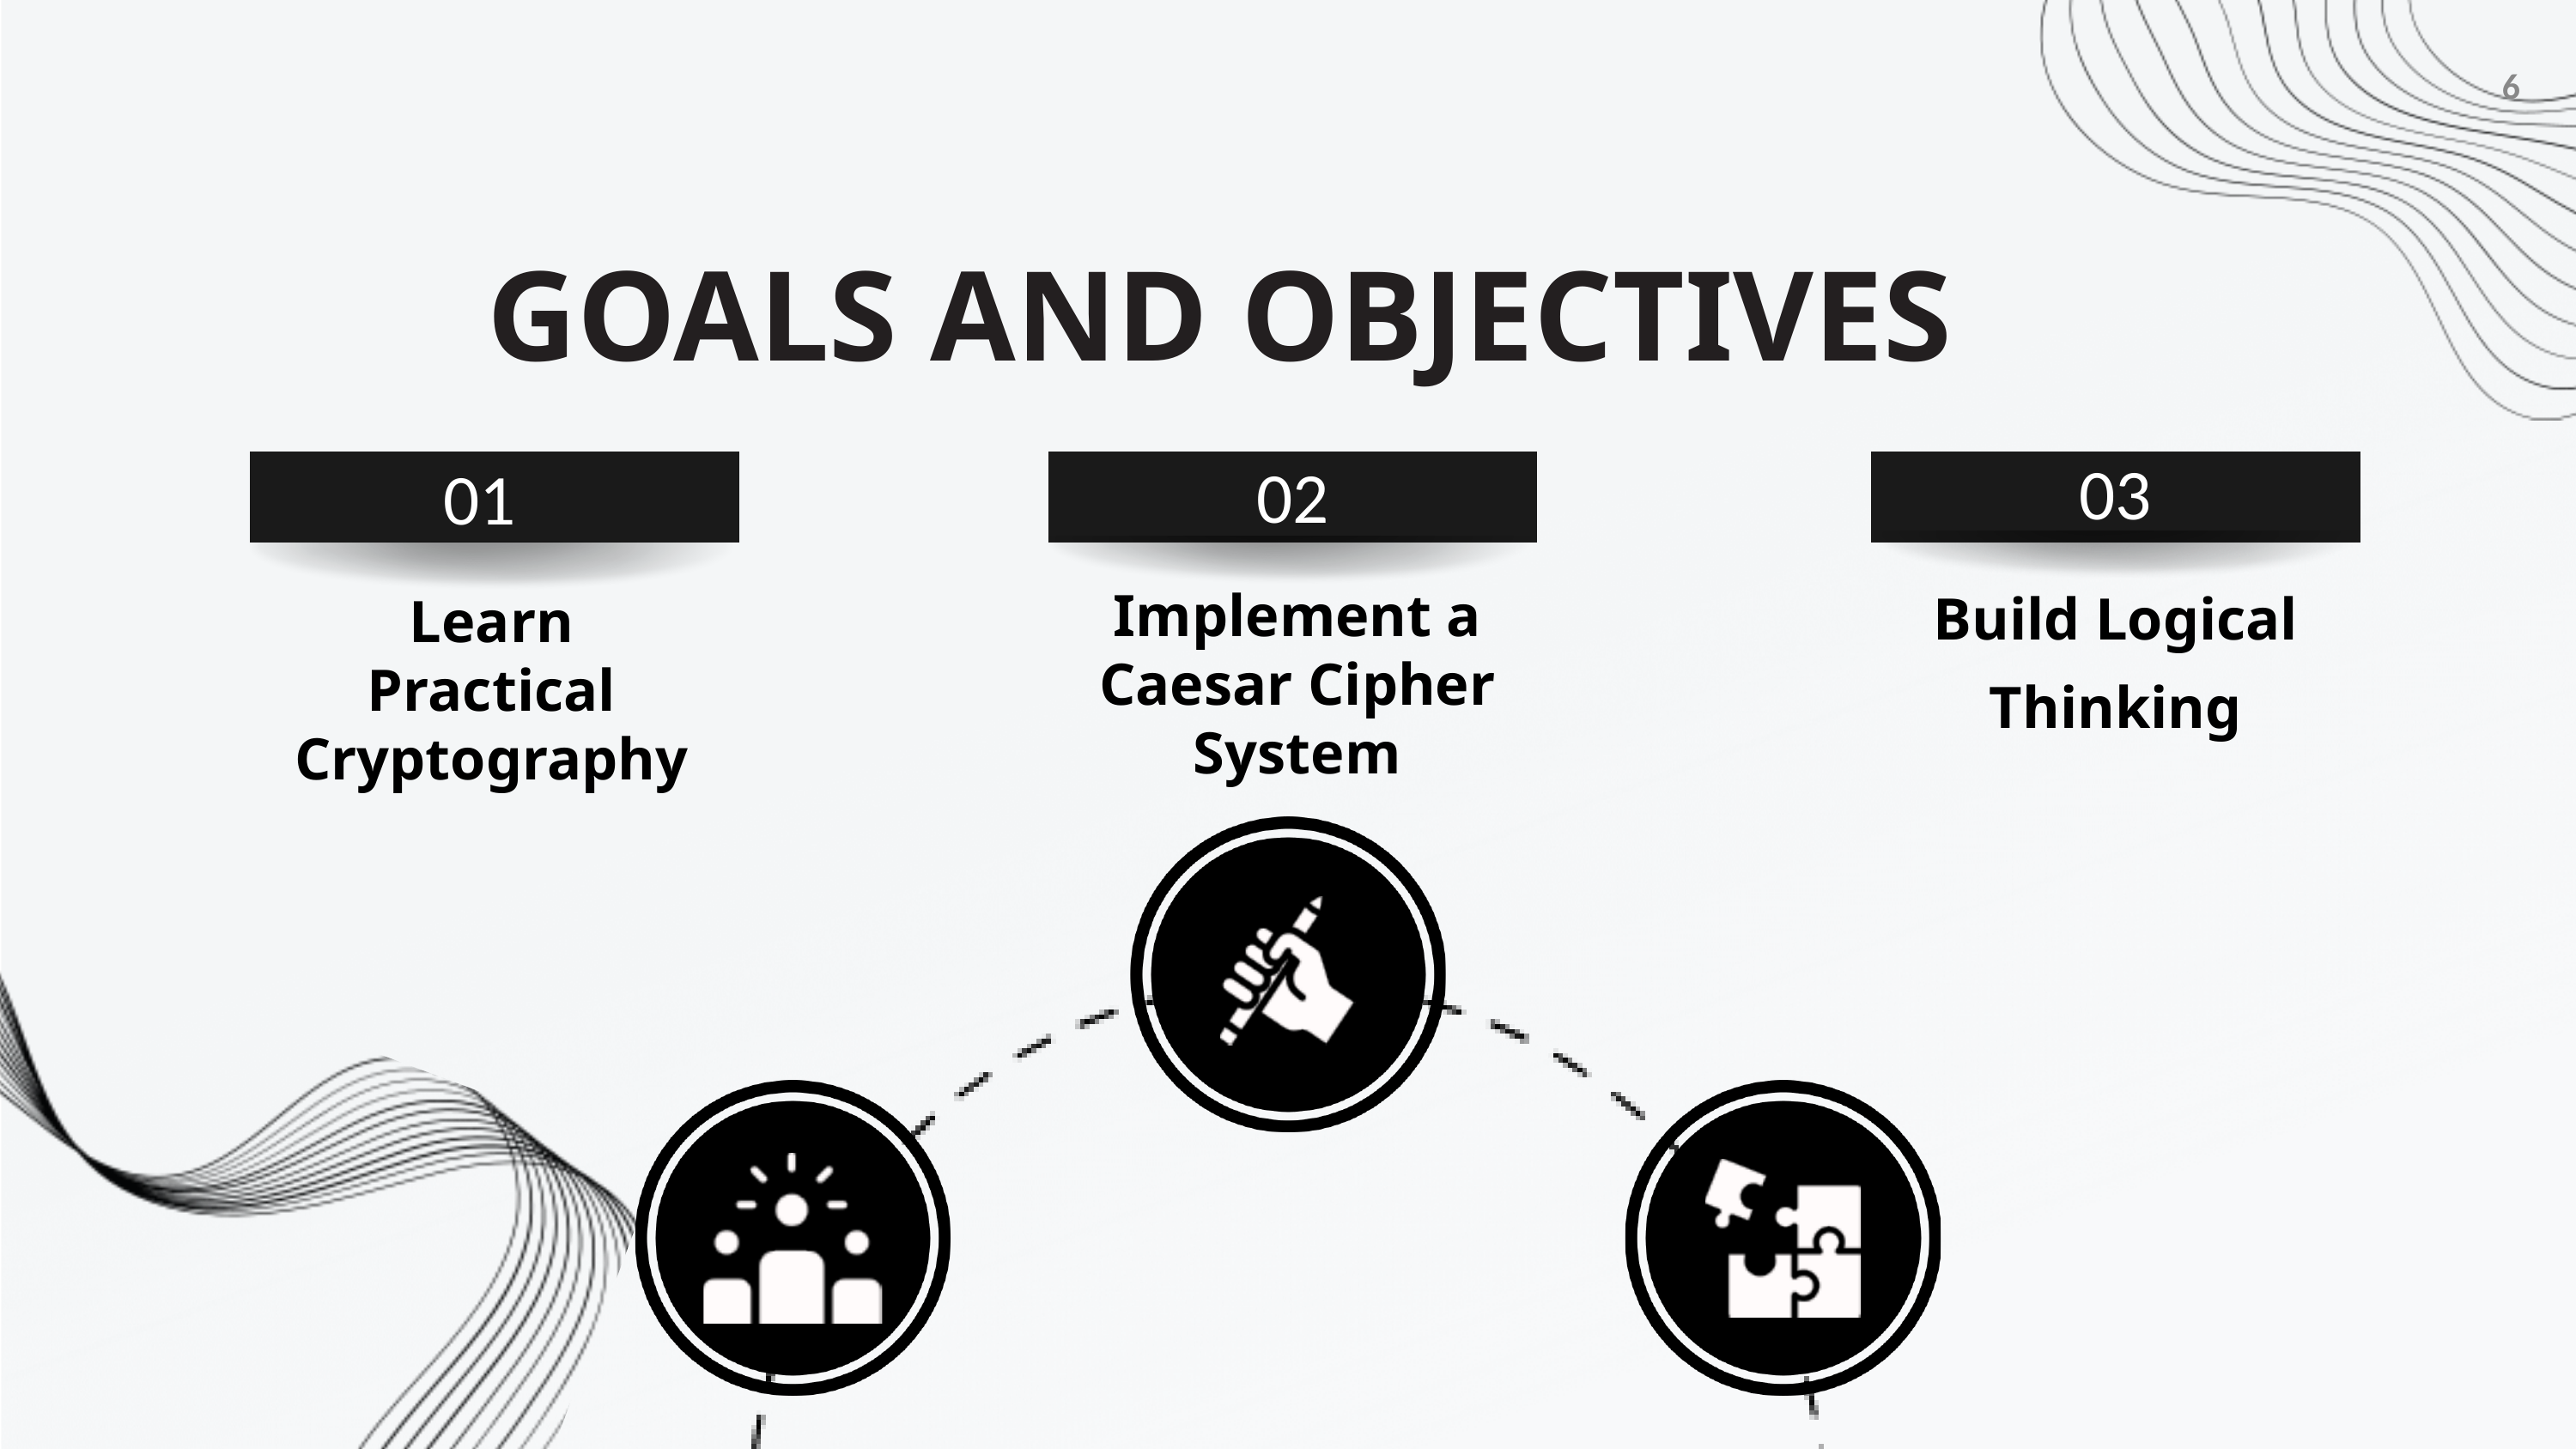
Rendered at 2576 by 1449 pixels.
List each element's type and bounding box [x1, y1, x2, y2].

text_box [1044, 445, 1538, 916]
picture [0, 0, 2576, 1449]
